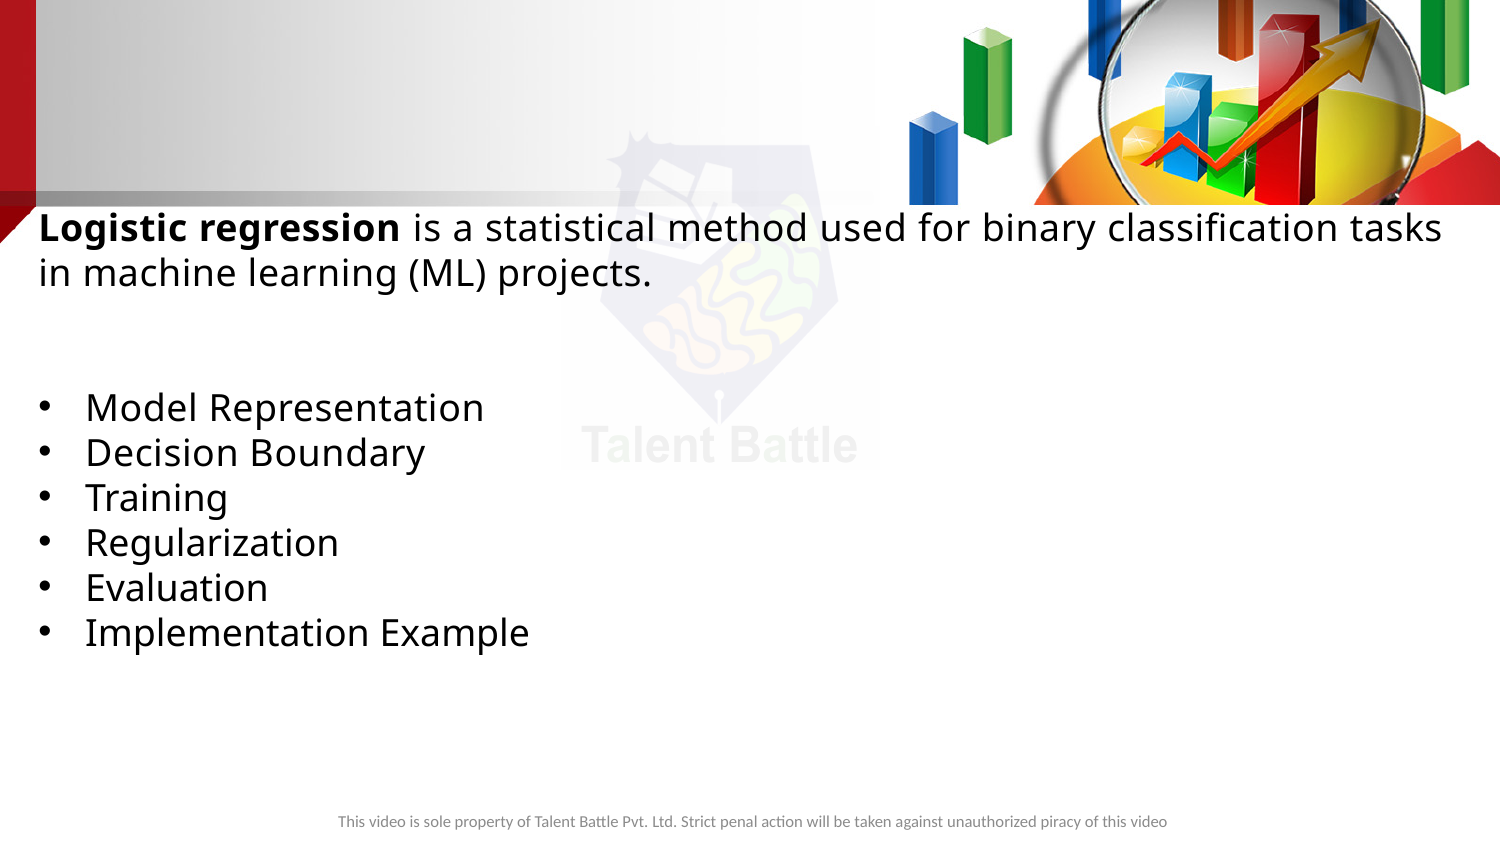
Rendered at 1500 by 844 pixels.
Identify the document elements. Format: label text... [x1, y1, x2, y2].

picture [0, 0, 1500, 844]
text_box Logistic regression is a statistical method used for binary classification tasks in machine learning (ML) projects. Model Representation Decision Boundary Training Regularization Evaluation Implementation Example [23, 196, 1461, 661]
footer This video is sole property of Talent Battle Pvt. Ltd. Strict penal action will be taken against unauthorized piracy of this video [3, 798, 1500, 844]
